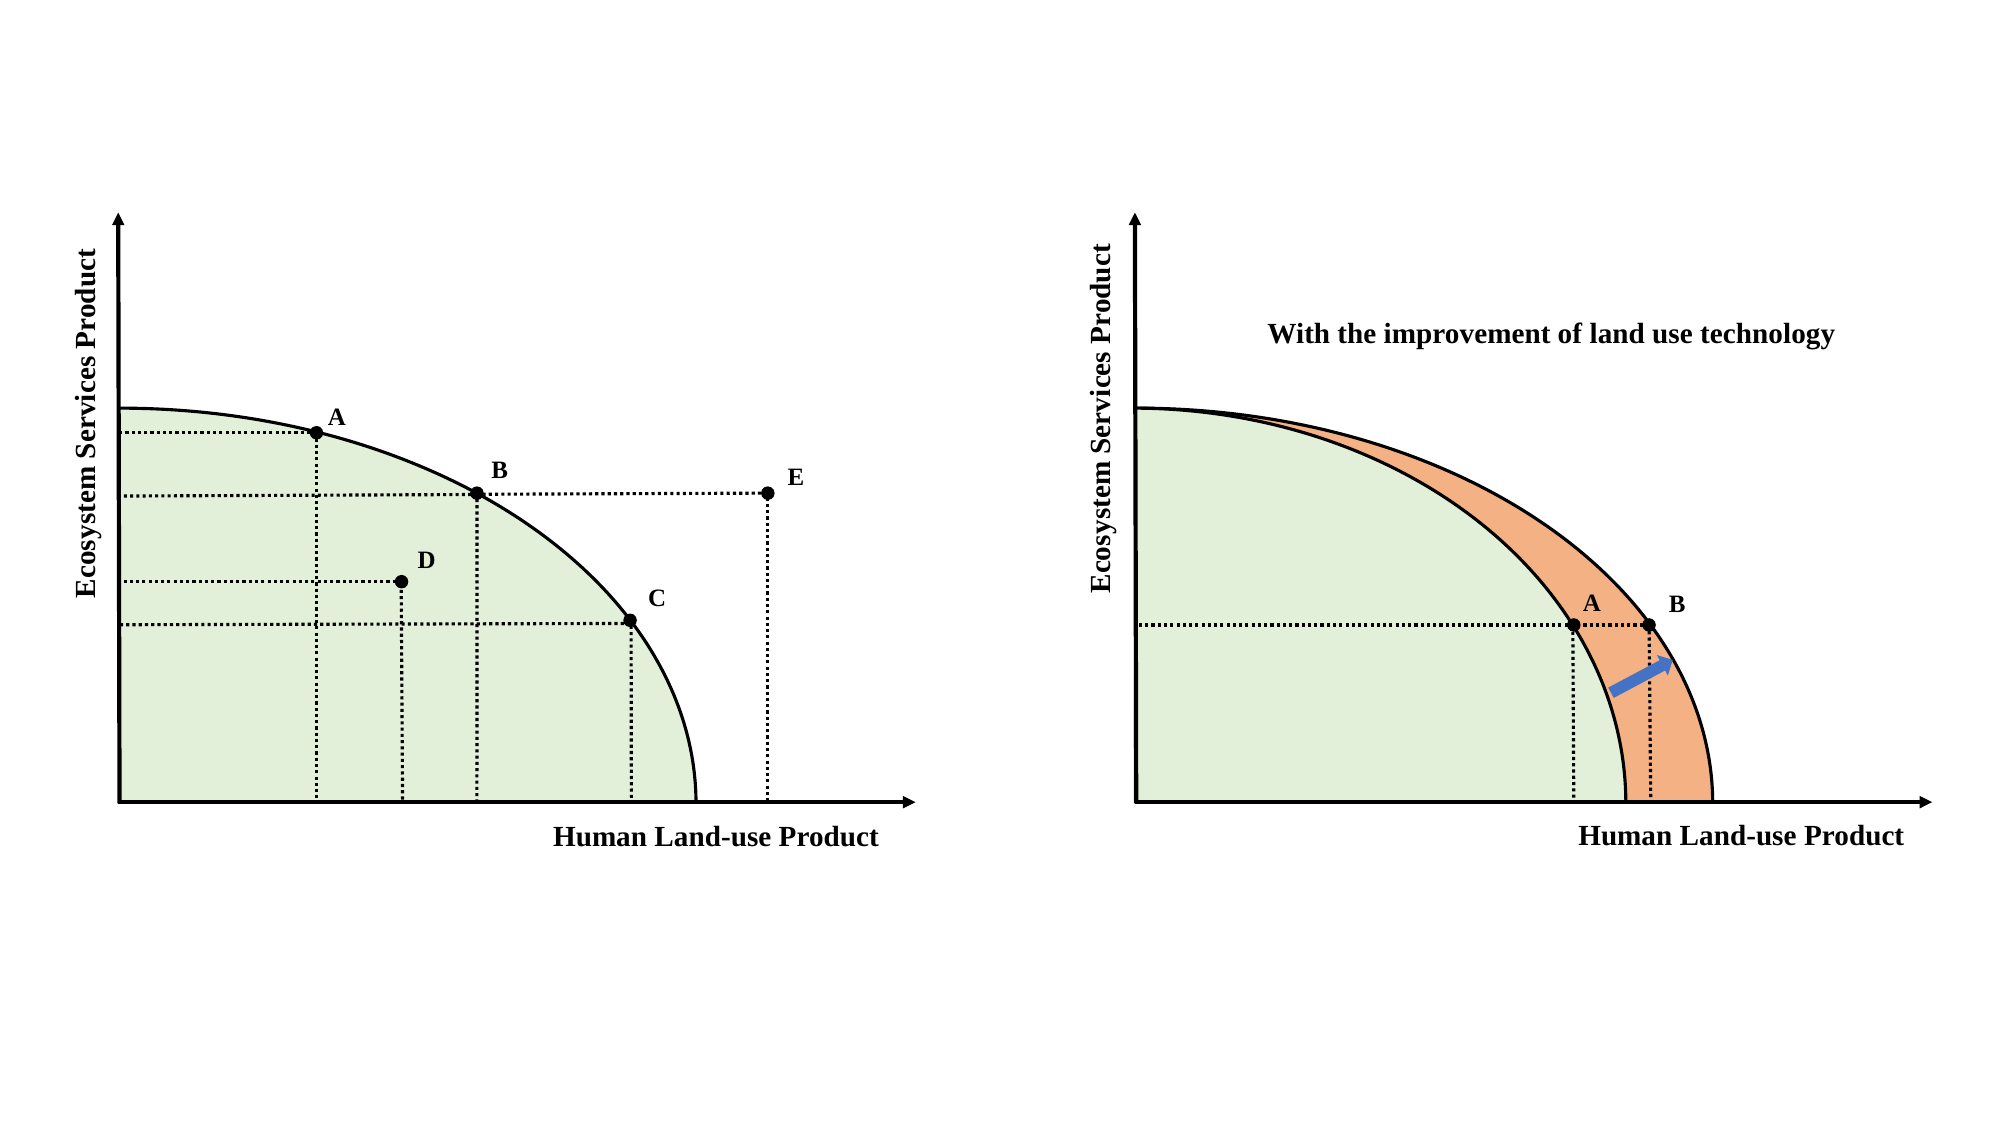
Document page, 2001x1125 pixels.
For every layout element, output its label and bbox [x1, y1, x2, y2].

text_box [559, 207, 1965, 1125]
text_box [0, 212, 559, 1125]
